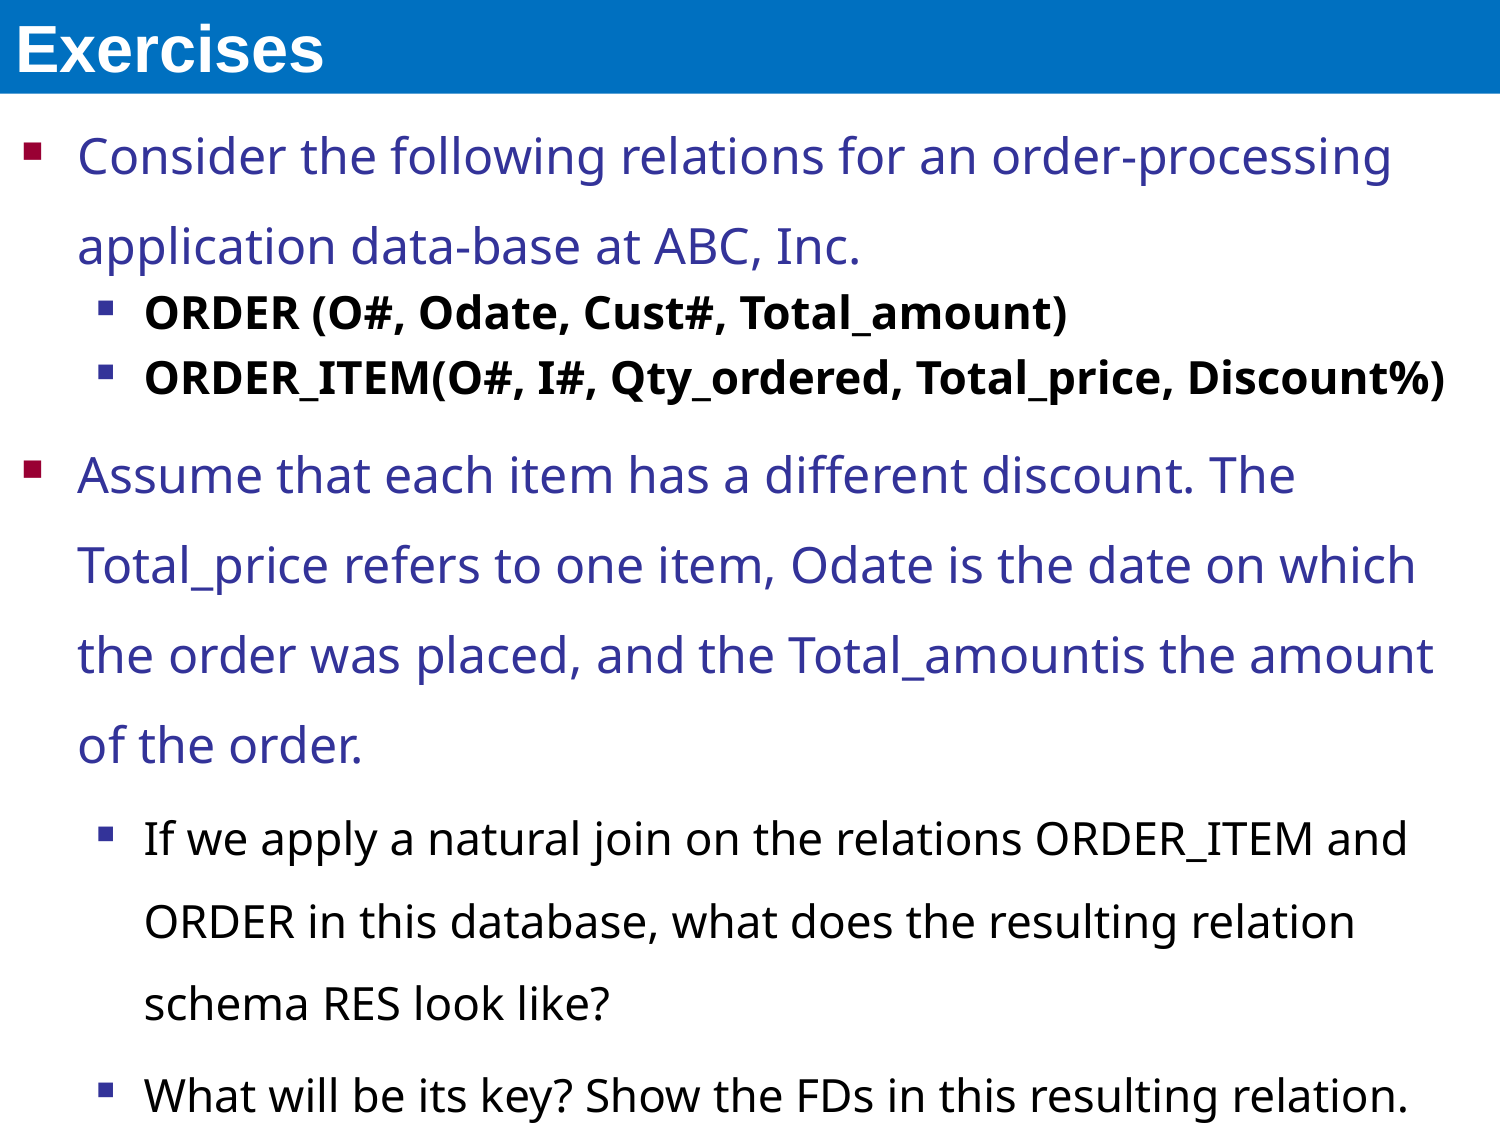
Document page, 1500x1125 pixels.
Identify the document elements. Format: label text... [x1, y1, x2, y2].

title Exercises [0, 0, 1500, 94]
text_box Consider the following relations for an order-processing application data-base at ABC, Inc. ORDER (O#, Odate, Cust#, Total_amount) ORDER_ITEM(O#, I#, Qty_ordered, Total_price, Discount%) Assume that each item has a different discount. The Total_price refers to one item, Odate is the date on which the order was placed, and the Total_amountis the amount of the order. If we apply a natural join on the relations ORDER_ITEM and ORDER in this database, what does the resulting relation schema RES look like? What will be its key? Show the FDs in this resulting relation. Is RES in 2NF? Is it in 3NF? Why or why not? State assumptions, if you make any. [6, 87, 1491, 1116]
